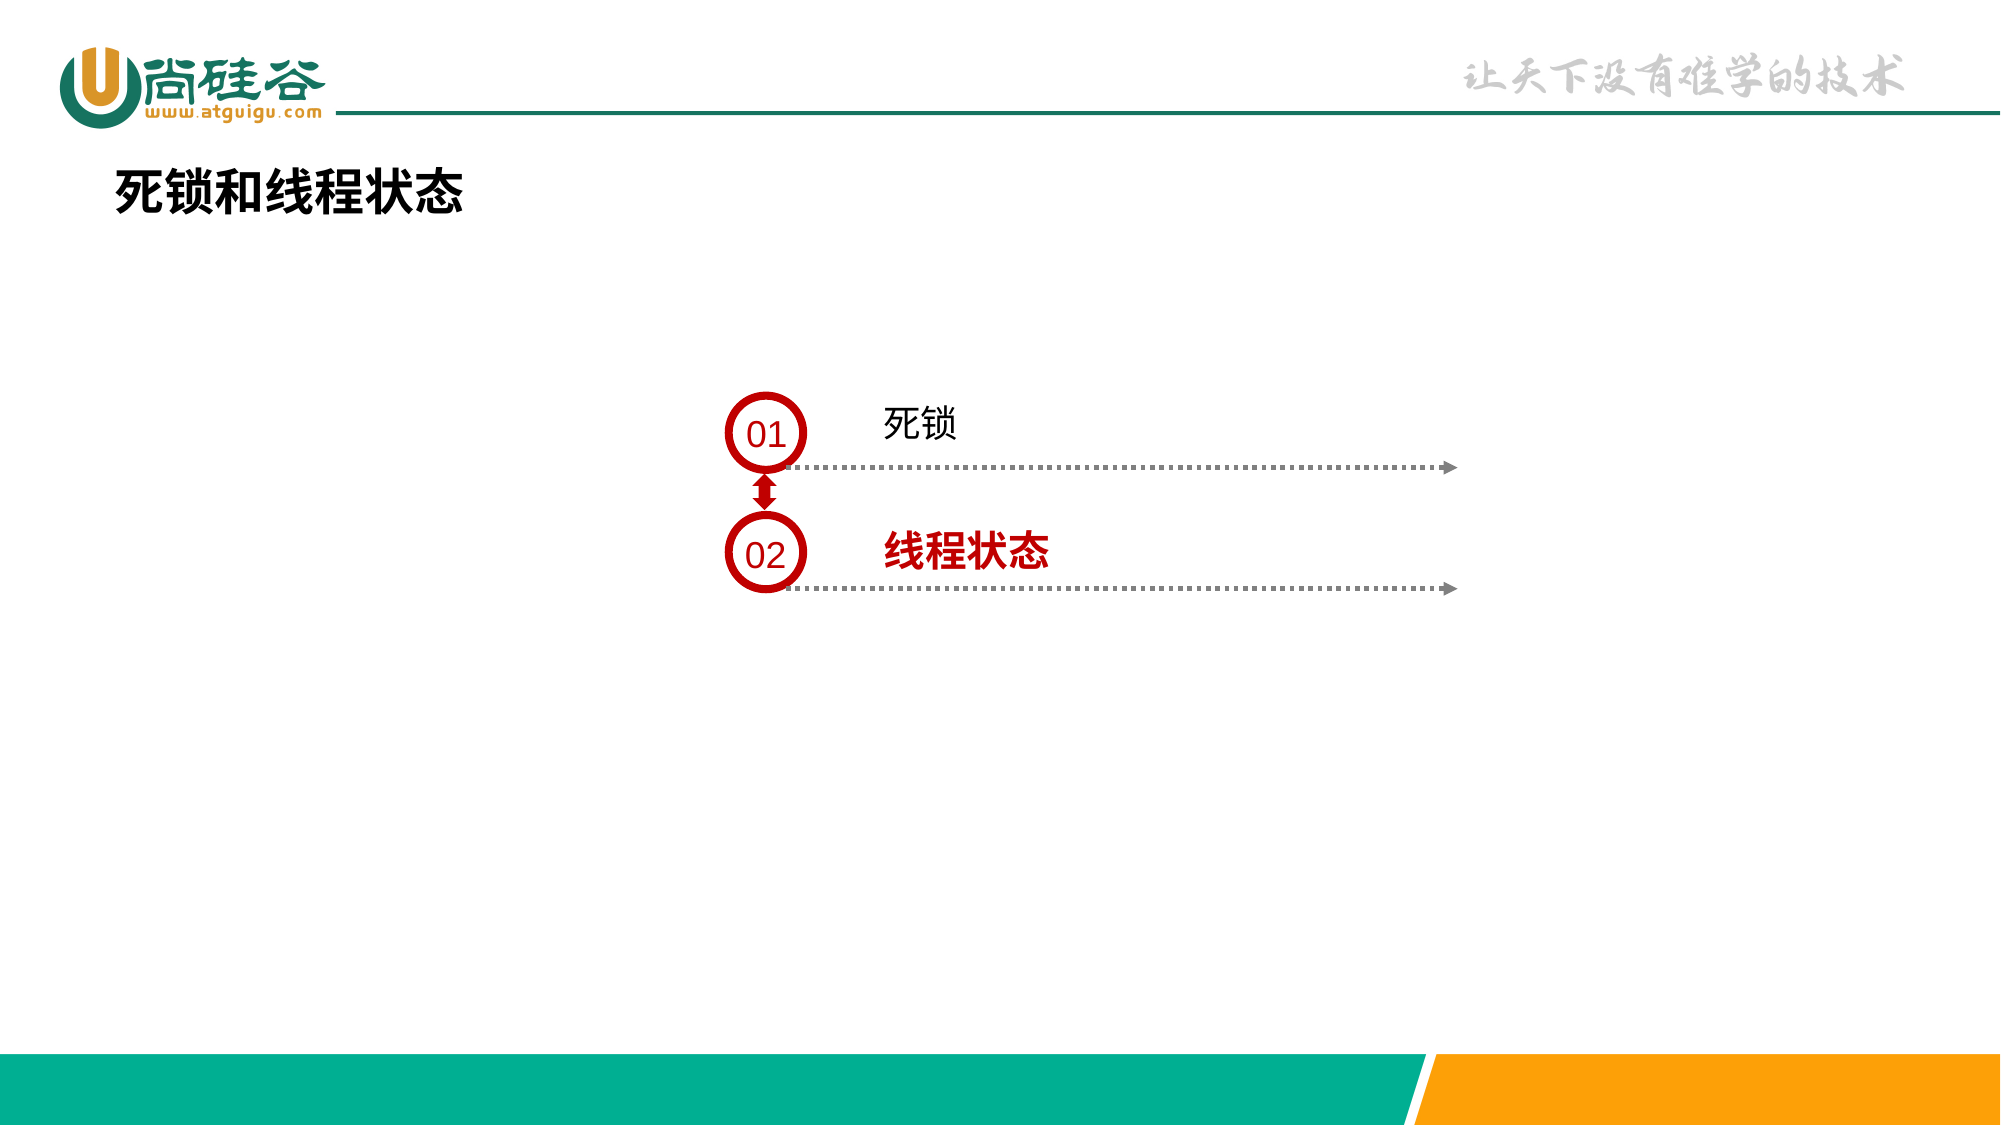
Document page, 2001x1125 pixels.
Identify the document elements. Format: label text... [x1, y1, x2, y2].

text_box 01 [731, 402, 803, 463]
text_box [802, 530, 809, 575]
text_box 线程状态 [868, 517, 1463, 583]
text_box 死锁 [868, 392, 1463, 453]
text_box [736, 463, 796, 475]
text_box [803, 412, 809, 454]
text_box [723, 409, 731, 457]
text_box [737, 390, 795, 402]
text_box [752, 473, 777, 511]
picture [0, 0, 2001, 1125]
text_box 02 [730, 523, 802, 584]
text_box [735, 509, 797, 523]
text_box [723, 529, 730, 575]
text_box 死锁和线程状态 [100, 123, 1861, 296]
text_box [738, 584, 794, 595]
